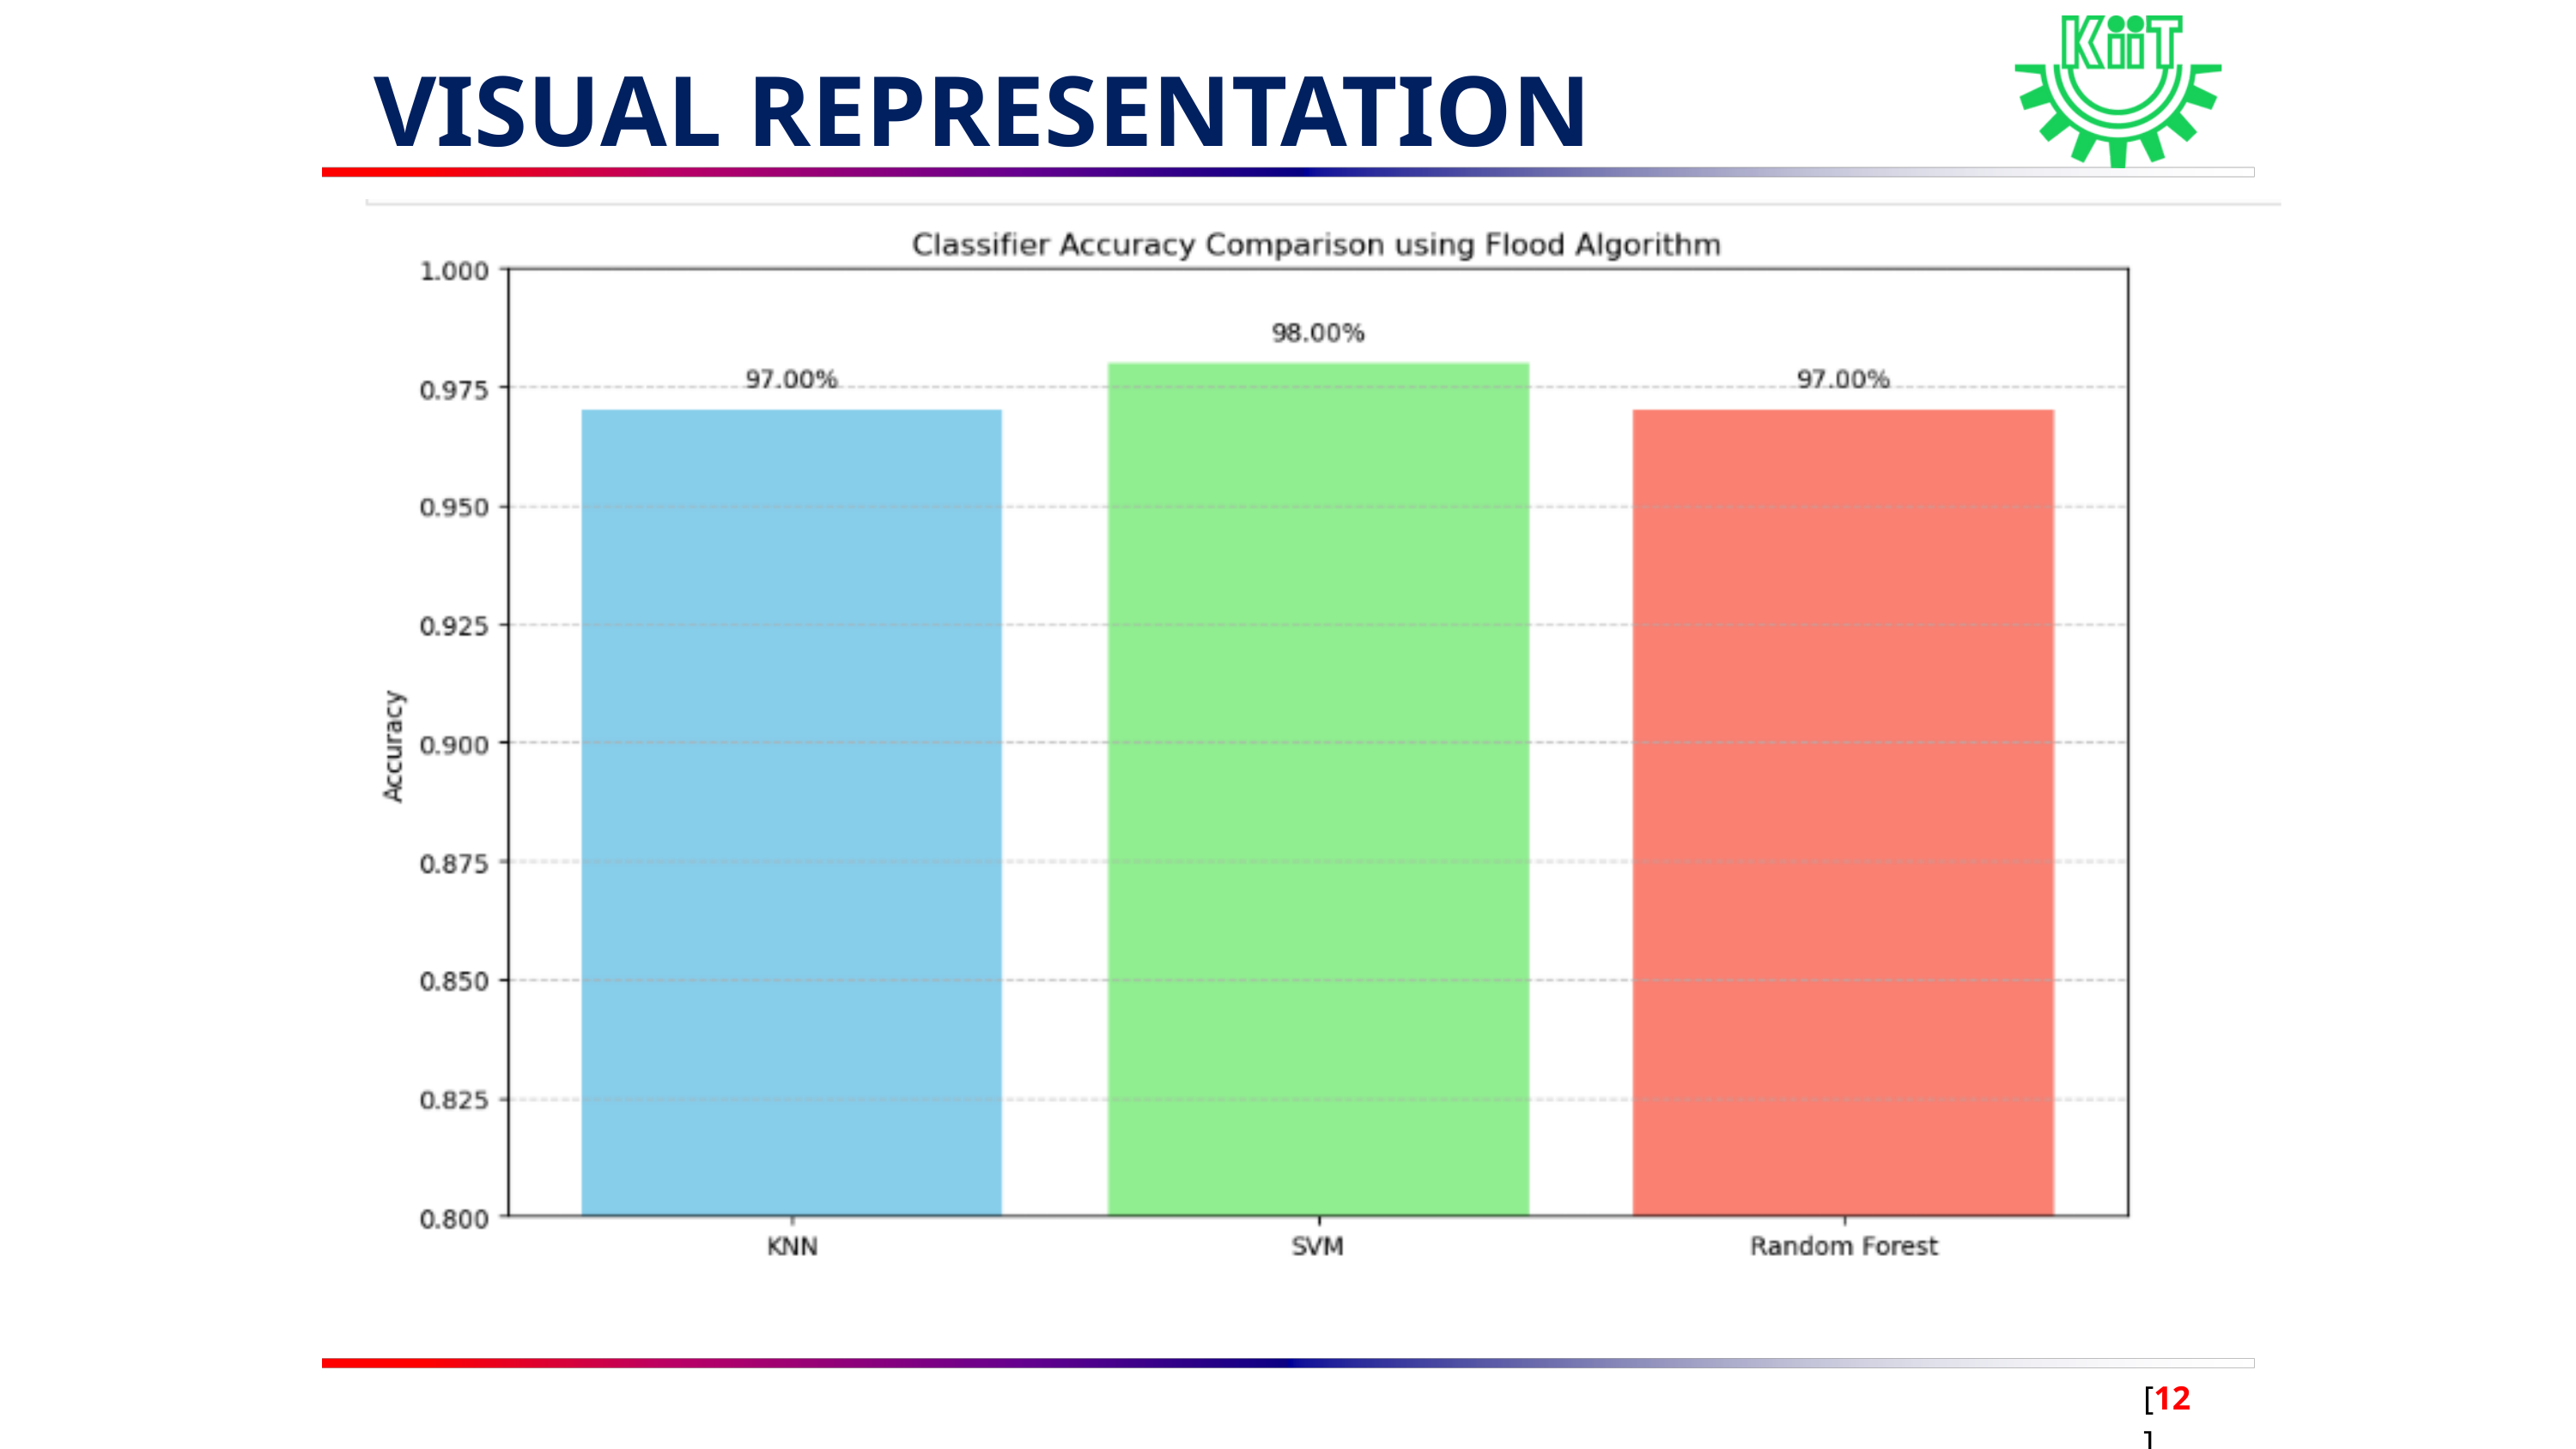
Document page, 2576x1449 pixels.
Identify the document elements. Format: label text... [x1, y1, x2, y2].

text_box [322, 153, 2281, 191]
text_box [2014, 15, 2222, 168]
text_box [12] [2143, 1371, 2197, 1449]
text_box [295, 199, 2281, 1304]
text_box [322, 1343, 2281, 1382]
text_box VISUAL REPRESENTATION [373, 30, 1735, 166]
